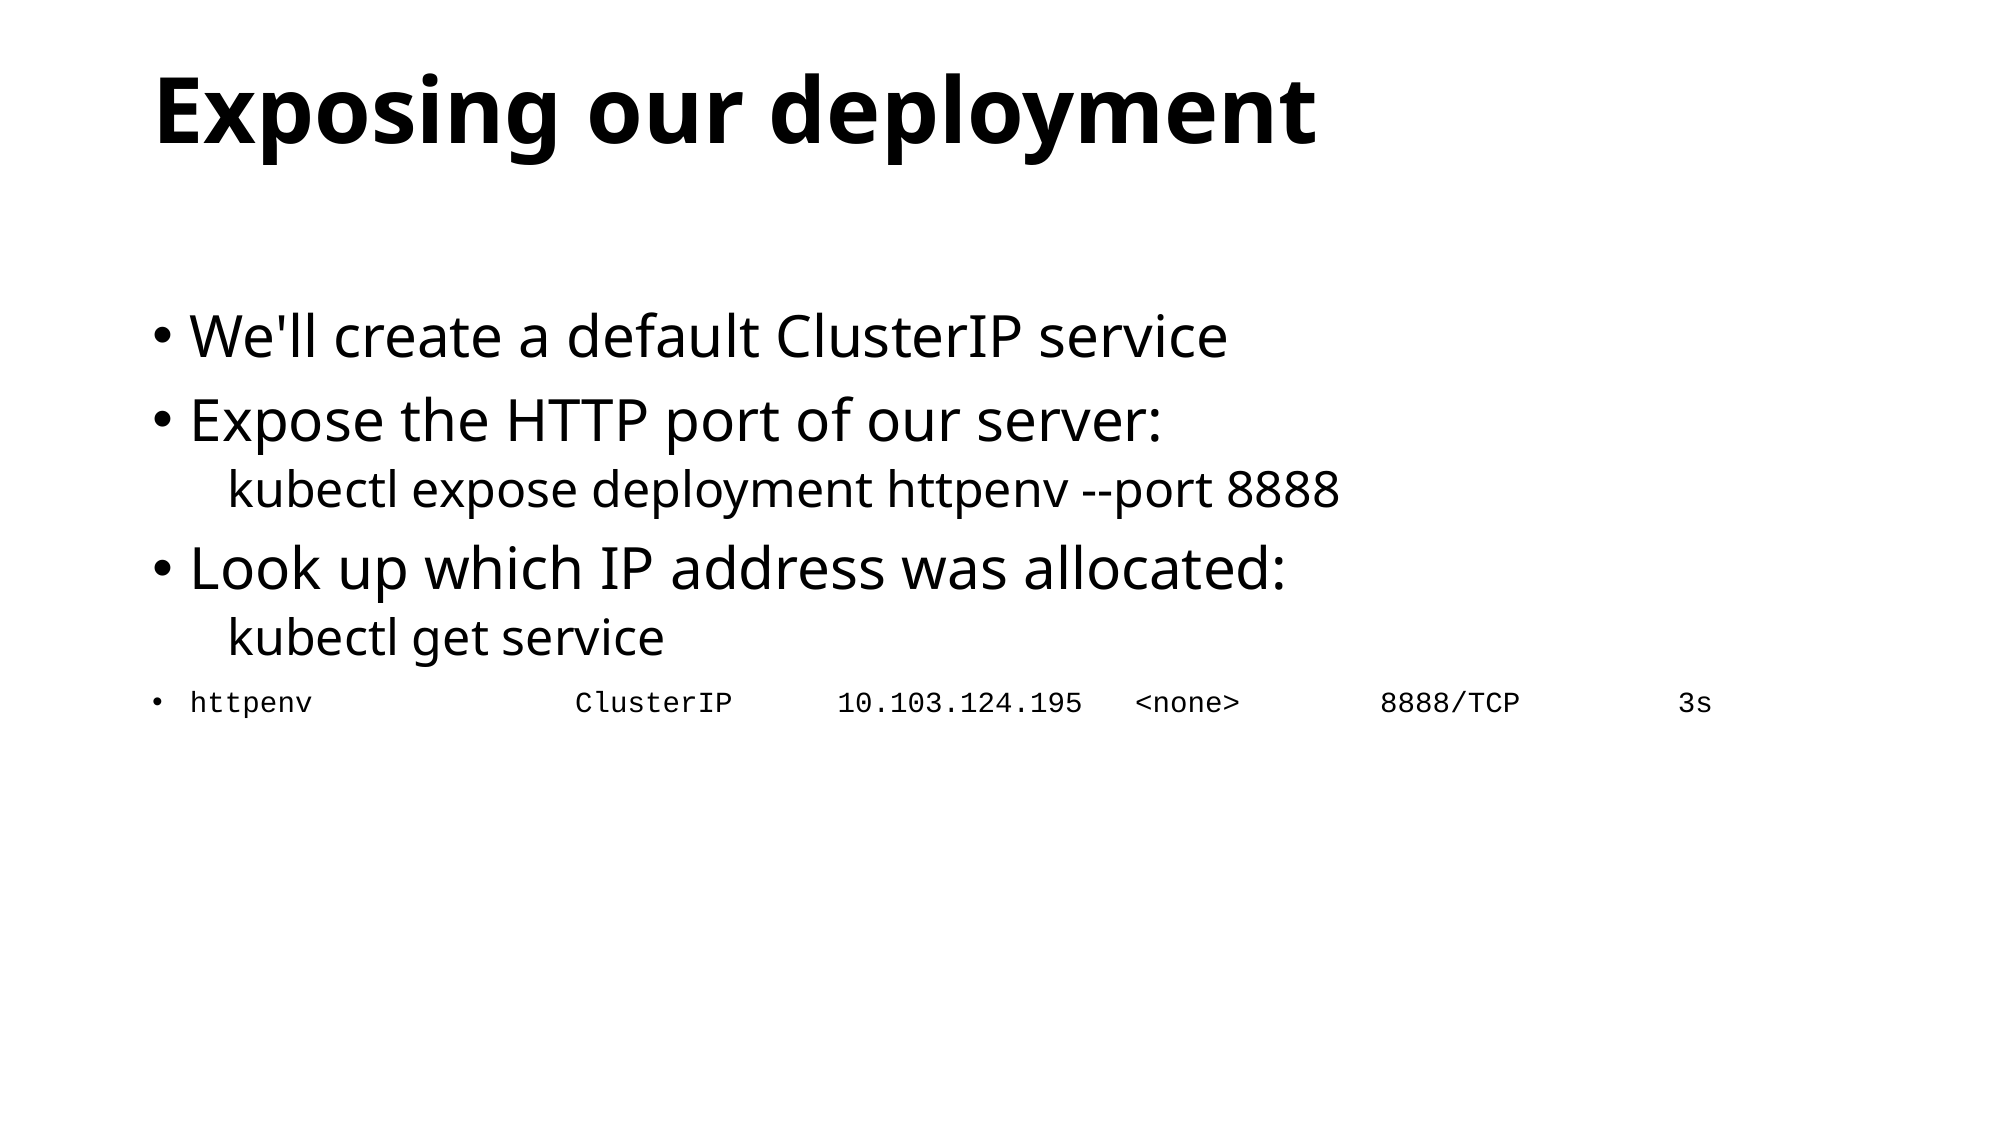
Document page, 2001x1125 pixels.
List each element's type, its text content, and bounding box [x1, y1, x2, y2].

title Exposing our deployment [137, 59, 1863, 278]
list We'll create a default ClusterIP service Expose the HTTP port of our server: kubectl expose deployment httpenv --port 8888 Look up which IP address was allocated: kubectl get service httpenv ClusterIP 10.103.124.195 <none> 8888/TCP 3s [137, 299, 1863, 1014]
